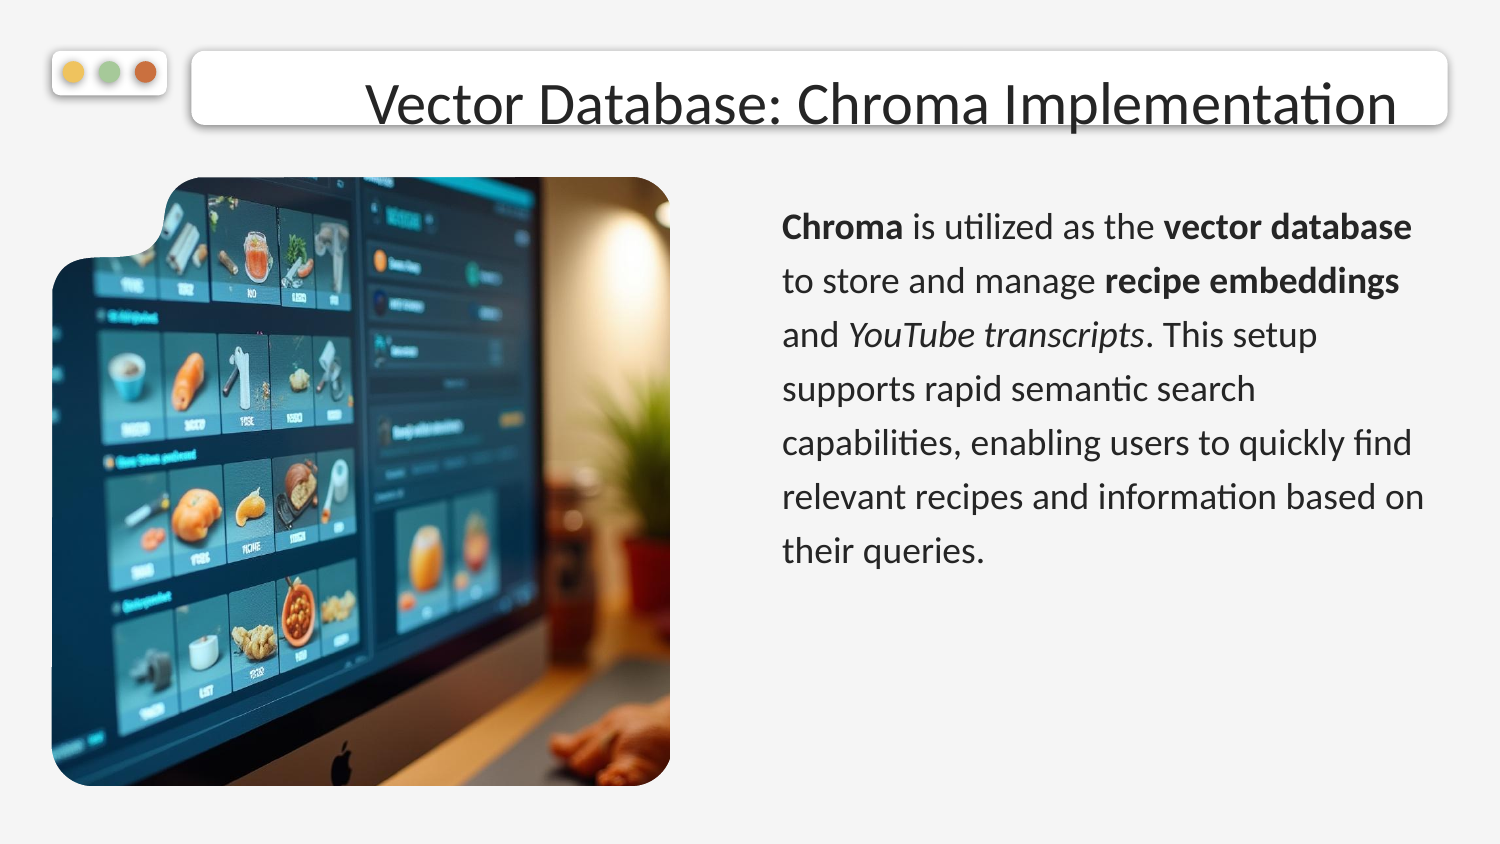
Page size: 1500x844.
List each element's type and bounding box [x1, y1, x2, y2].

text_box [0, 0, 1500, 844]
